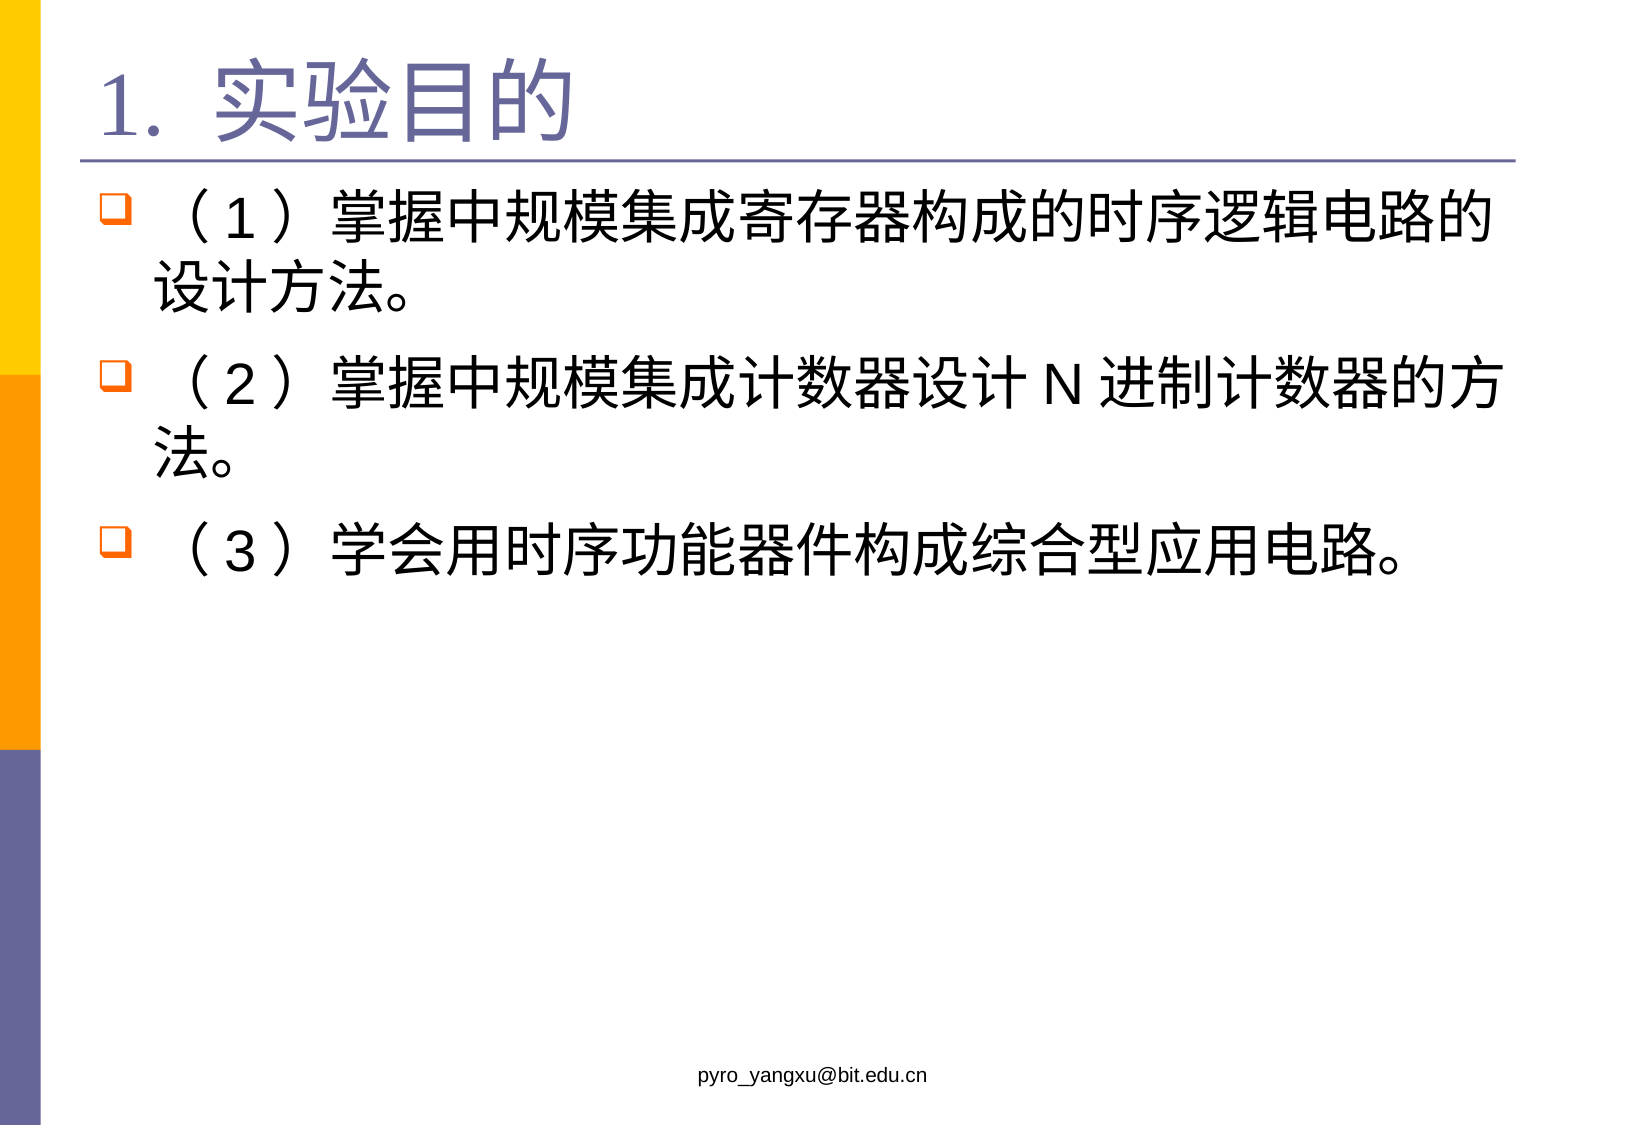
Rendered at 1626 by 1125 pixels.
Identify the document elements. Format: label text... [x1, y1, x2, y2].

list （1）掌握中规模集成寄存器构成的时序逻辑电路的设计方法。 （2）掌握中规模集成计数器设计N进制计数器的方法。 （3）学会用时序功能器件构成综合型应用电路。 [80, 172, 1544, 1006]
title 1. 实验目的 [80, 45, 1544, 162]
footer pyro_yangxu@bit.edu.cn [554, 1054, 1071, 1101]
